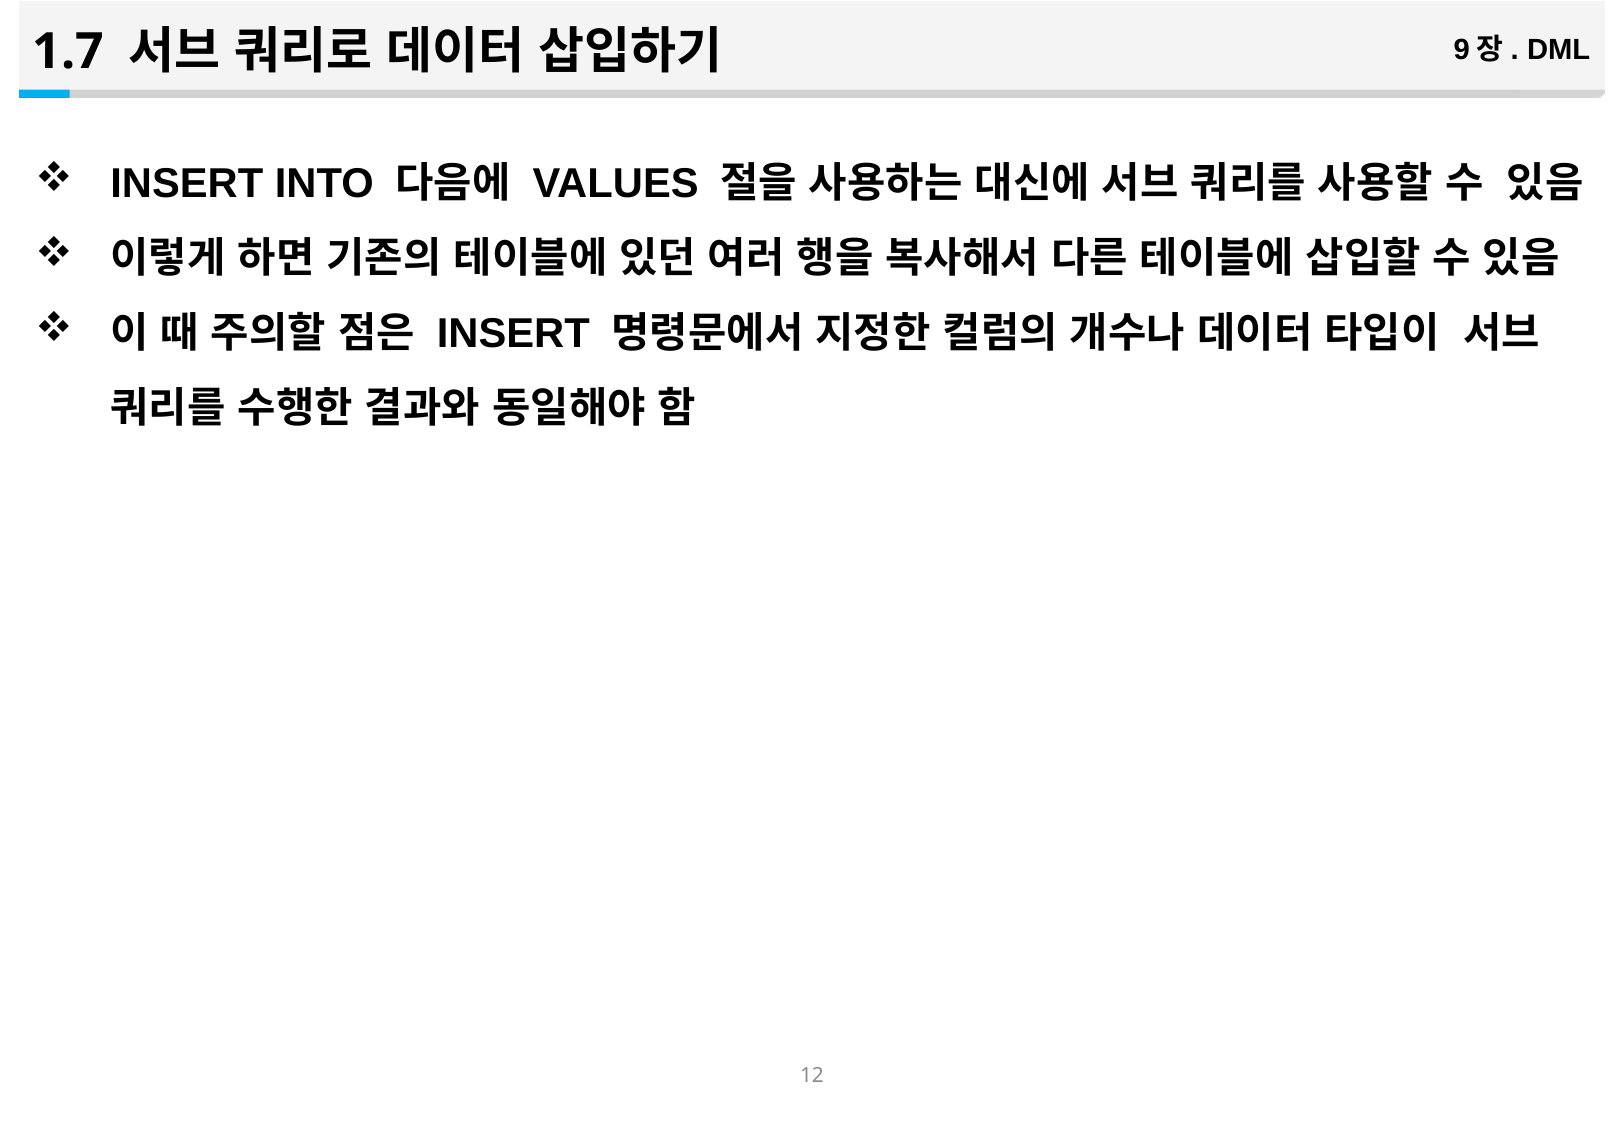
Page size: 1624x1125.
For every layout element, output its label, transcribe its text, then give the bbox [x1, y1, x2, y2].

text_box 9장. DML [1438, 22, 1605, 73]
picture [19, 1, 1605, 98]
list 1.7 서브 쿼리로 데이터 삽입하기 [17, 11, 1379, 85]
text_box INSERT INTO 다음에 VALUES 절을 사용하는 대신에 서브 쿼리를 사용할 수 있음 이렇게 하면 기존의 테이블에 있던 여러 행을 복사해서 다른 테이블에 삽입할 수 있음 이 때 주의할 점은 INSERT 명령문에서 지정한 컬럼의 개수나 데이터 타입이 서브 쿼리를 수행한 결과와 동일해야 함 [20, 123, 1602, 514]
slide_number 11 [622, 1045, 1002, 1106]
